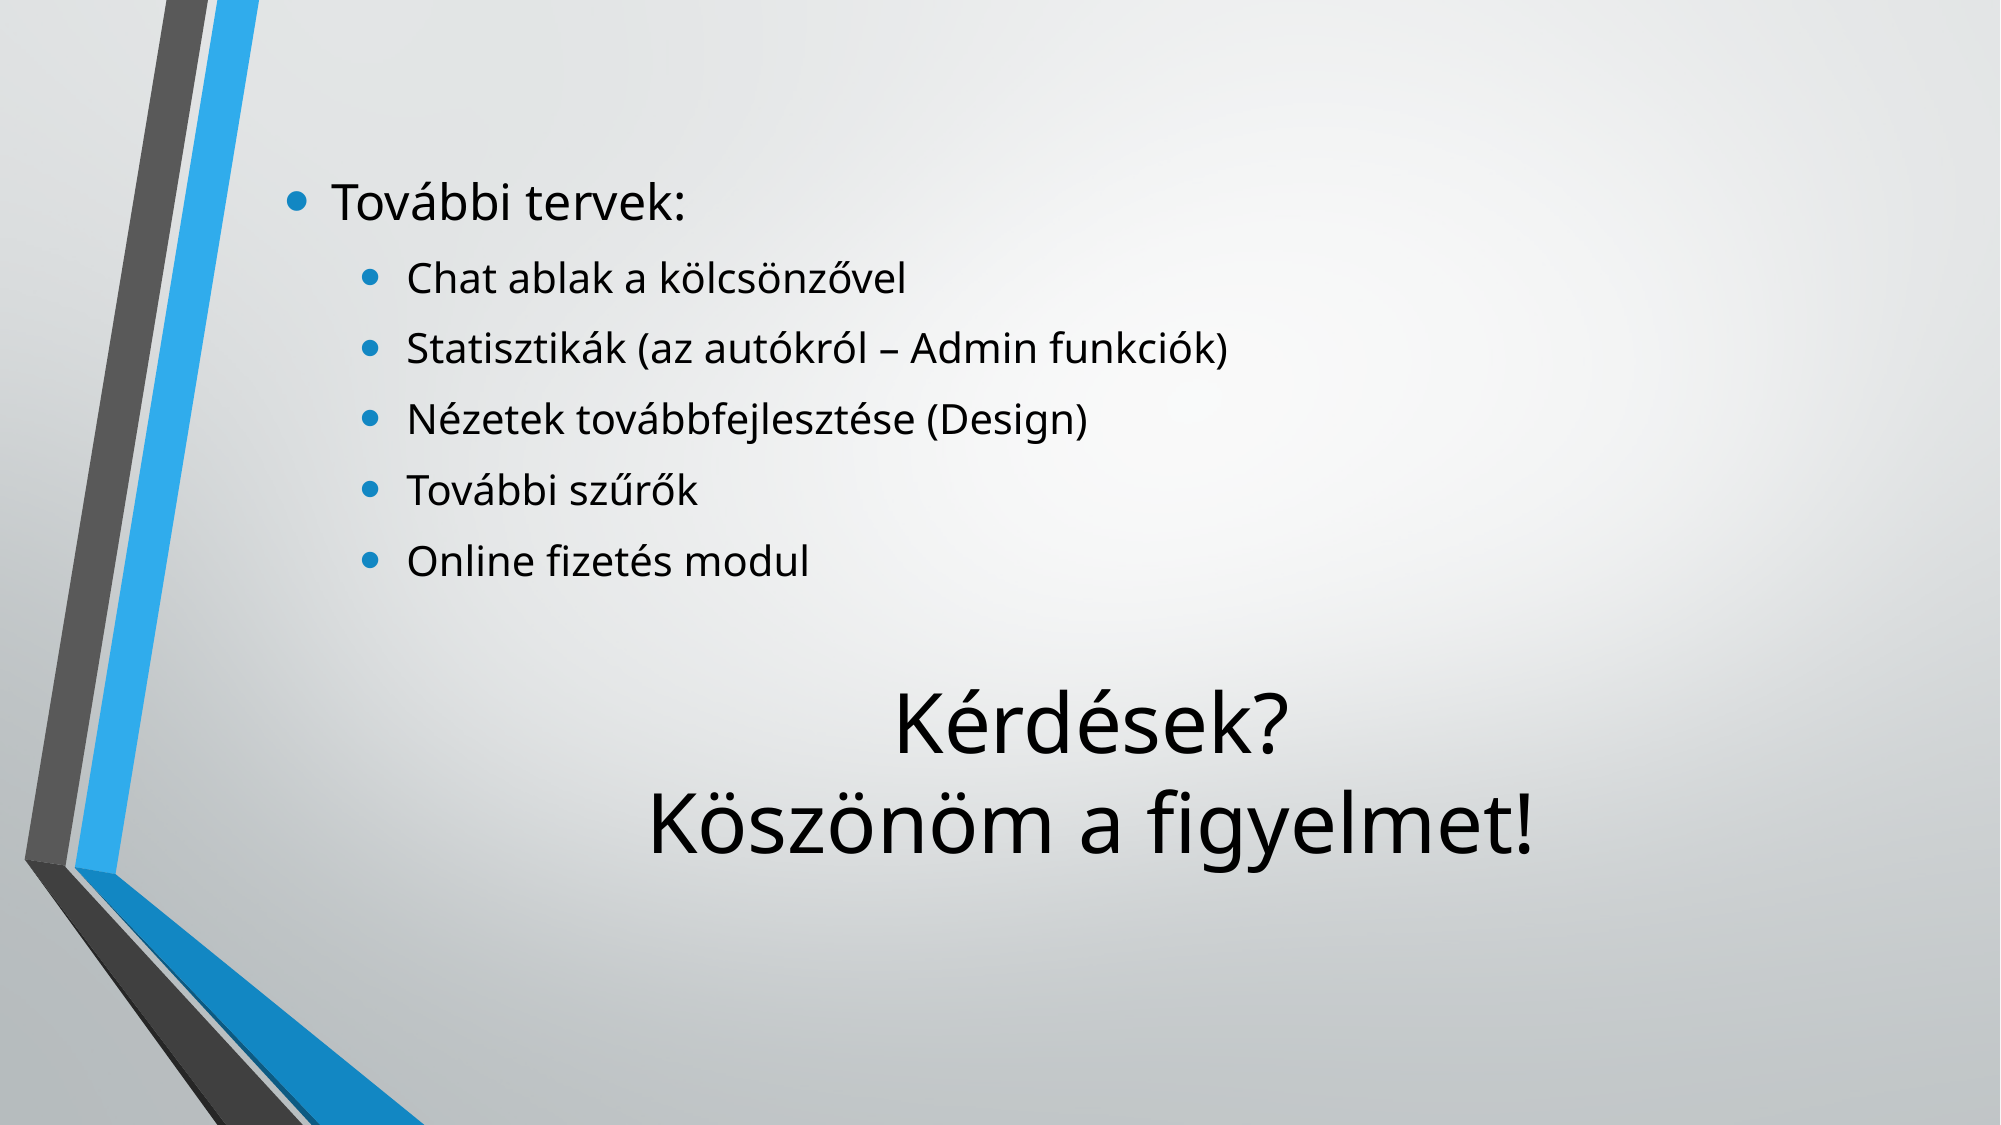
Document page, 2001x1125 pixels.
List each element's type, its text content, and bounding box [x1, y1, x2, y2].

list További tervek: Chat ablak a kölcsönzővel Statisztikák (az autókról – Admin funkciók) Nézetek továbbfejlesztése (Design) További szűrők Online fizetés modul [269, 163, 1887, 564]
text_box Kérdések? Köszönöm a figyelmet! [269, 564, 1913, 976]
